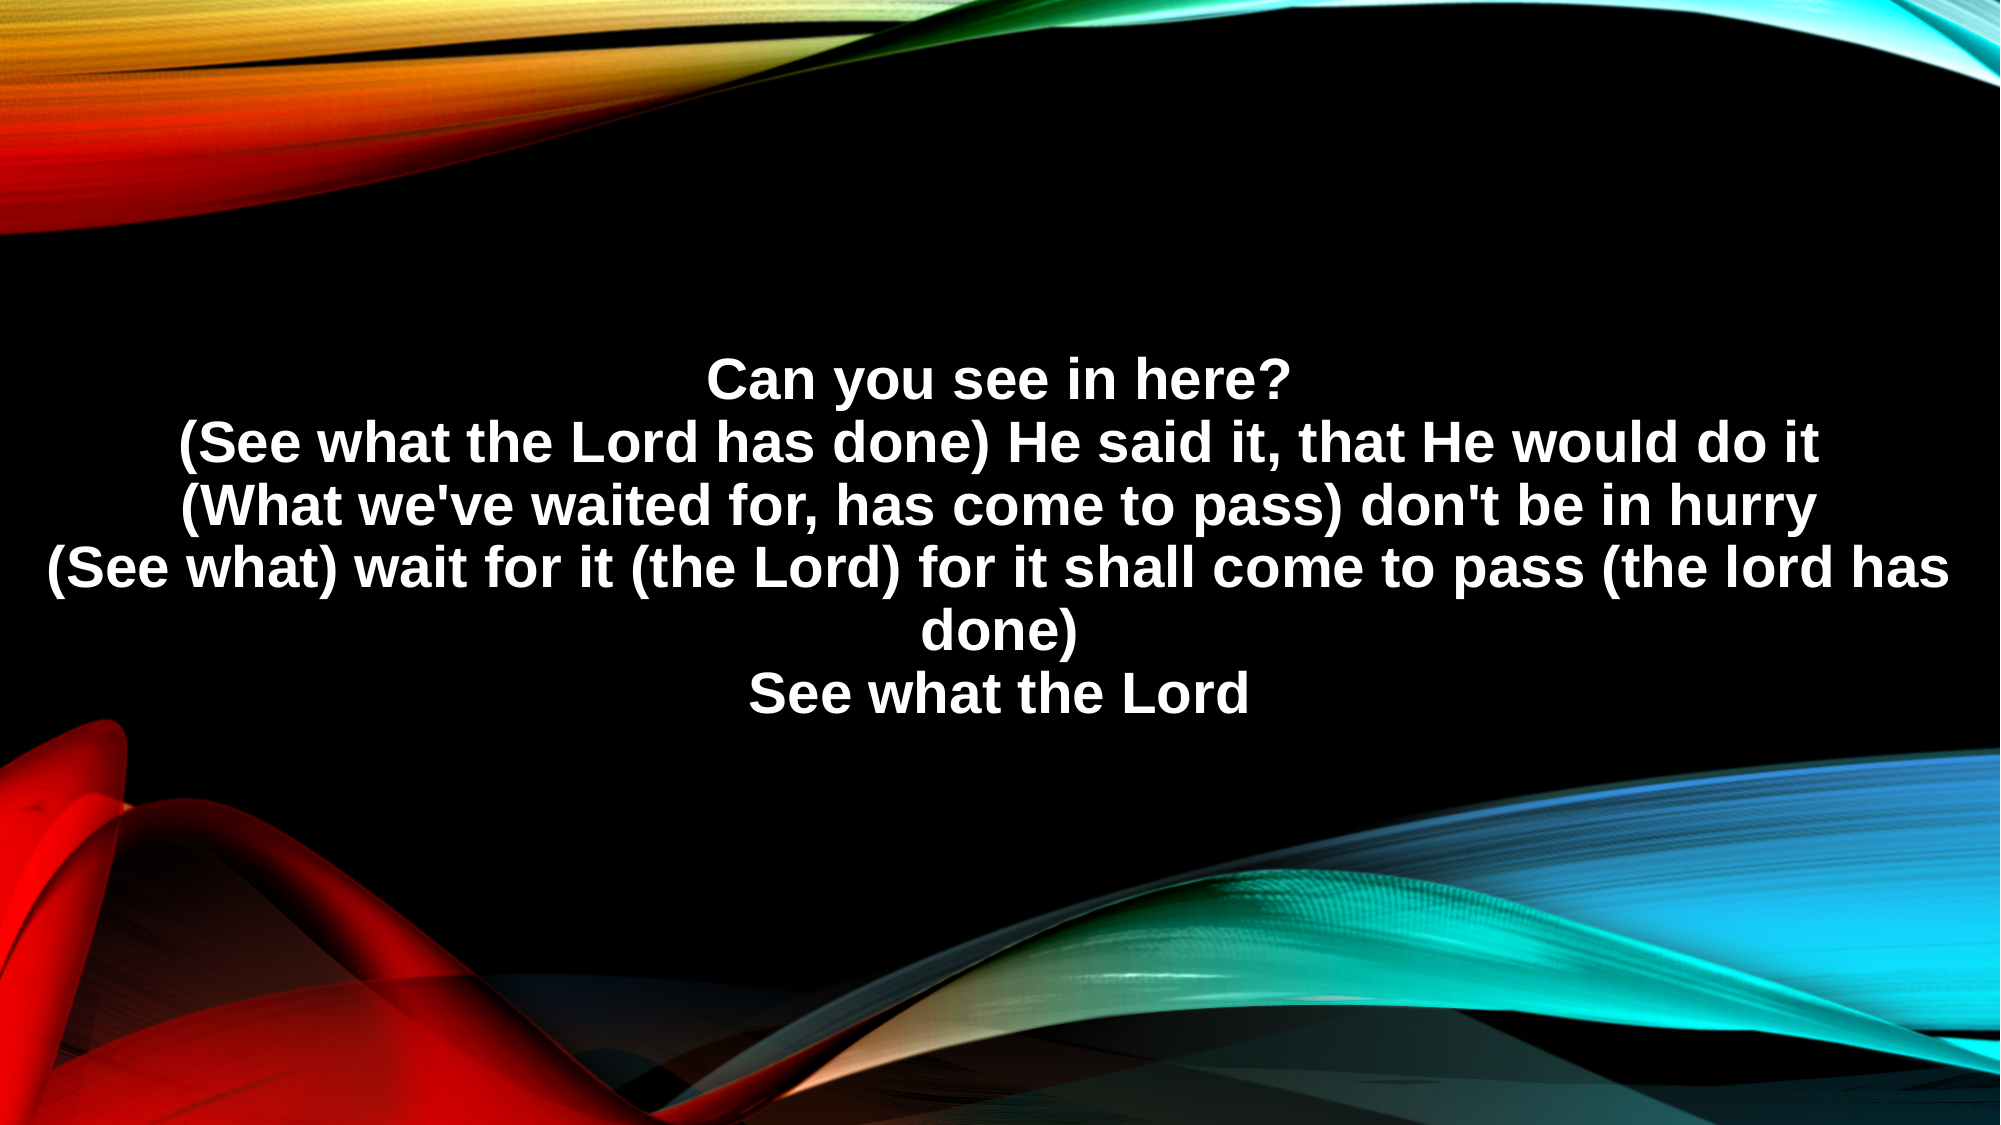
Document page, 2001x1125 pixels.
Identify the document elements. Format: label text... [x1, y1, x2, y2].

subtitle Can you see in here? (See what the Lord has done) He said it, that He would do it (What we've waited for, has come to pass) don't be in hurry (See what) wait for it (the Lord) for it shall come to pass (the lord has done) See what the Lord [0, 0, 2000, 1125]
